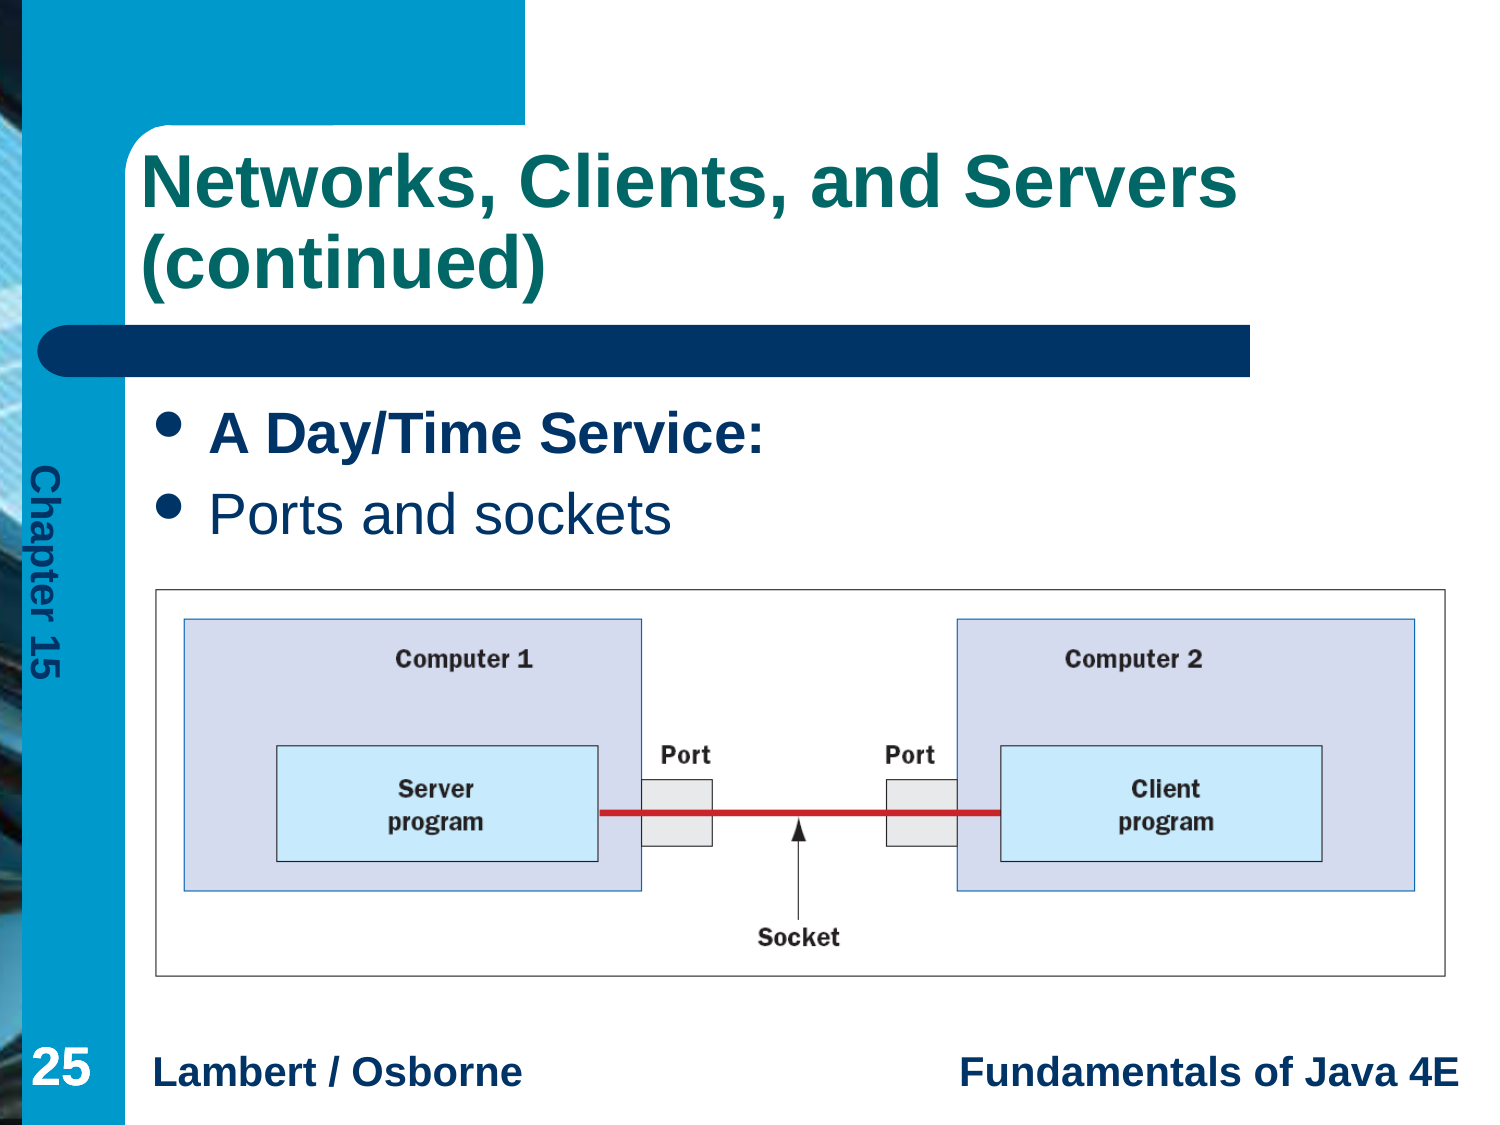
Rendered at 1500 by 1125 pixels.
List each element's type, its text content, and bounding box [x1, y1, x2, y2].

picture [149, 587, 1451, 980]
text_box 25 [13, 1023, 111, 1105]
title Networks, Clients, and Servers (continued) [124, 124, 1426, 313]
list A Day/Time Service: Ports and sockets [137, 387, 1401, 999]
picture [0, 0, 22, 1125]
